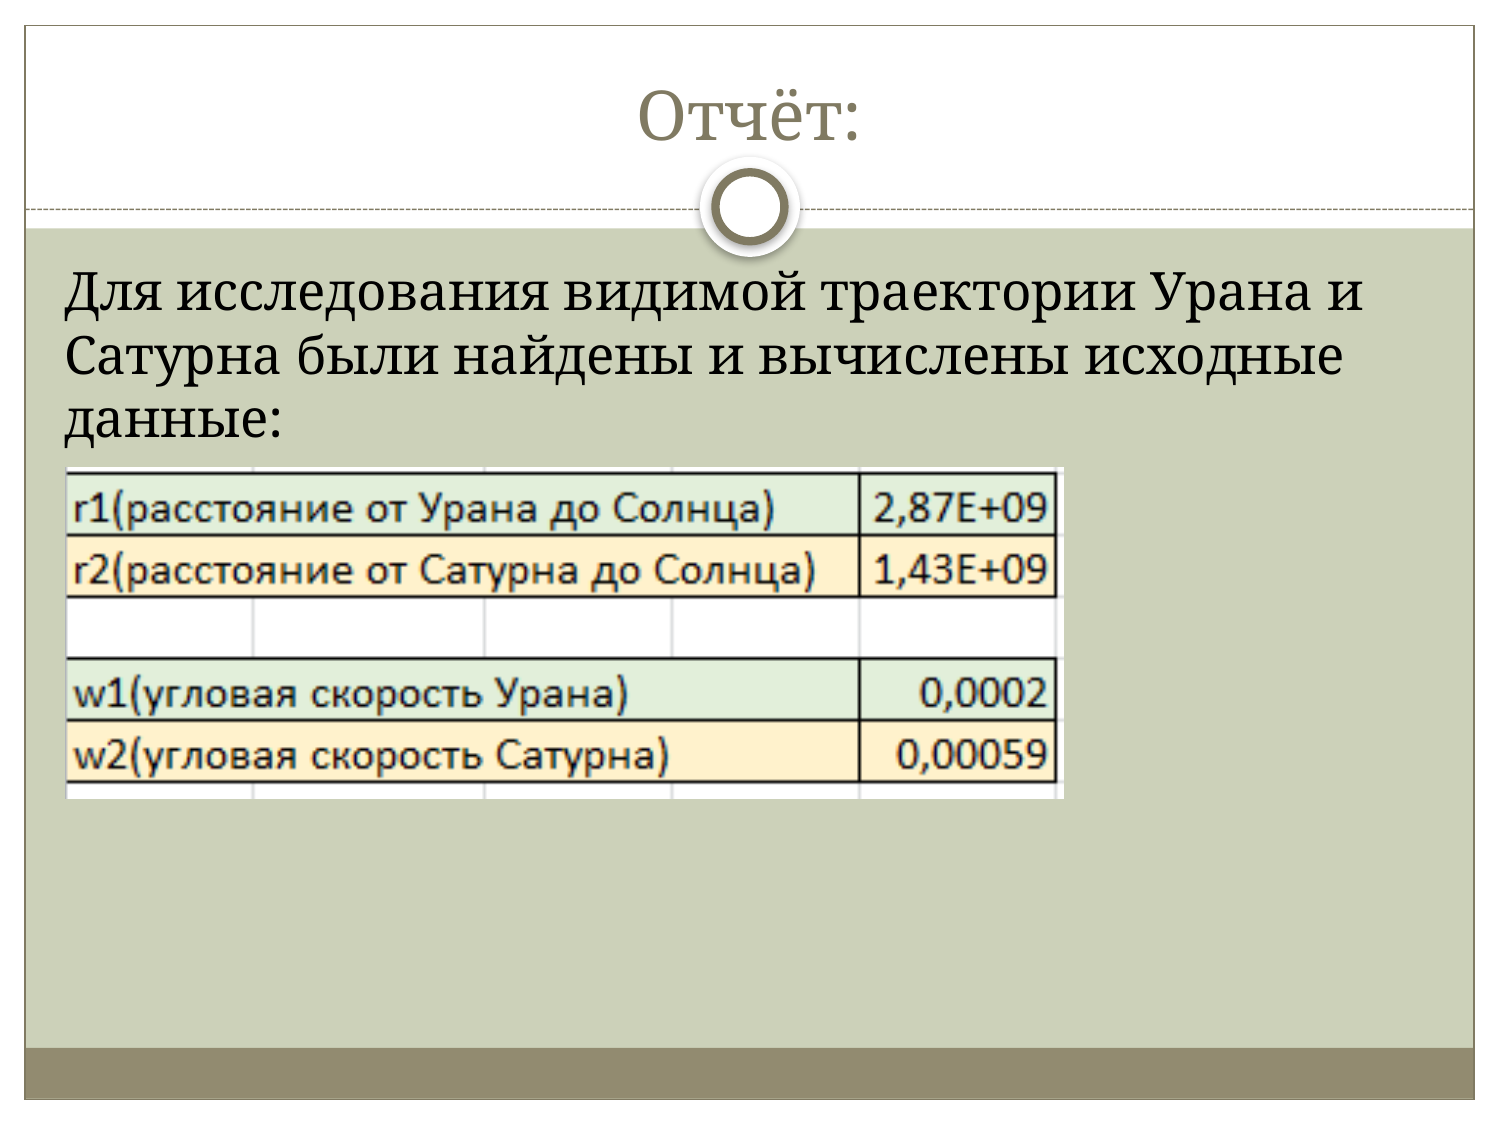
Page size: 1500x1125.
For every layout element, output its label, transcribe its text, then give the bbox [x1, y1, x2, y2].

list Для исследования видимой траектории Урана и Сатурна были найдены и вычислены исходные данные: [49, 250, 1445, 457]
title Отчёт: [49, 37, 1450, 162]
picture [65, 467, 1065, 799]
